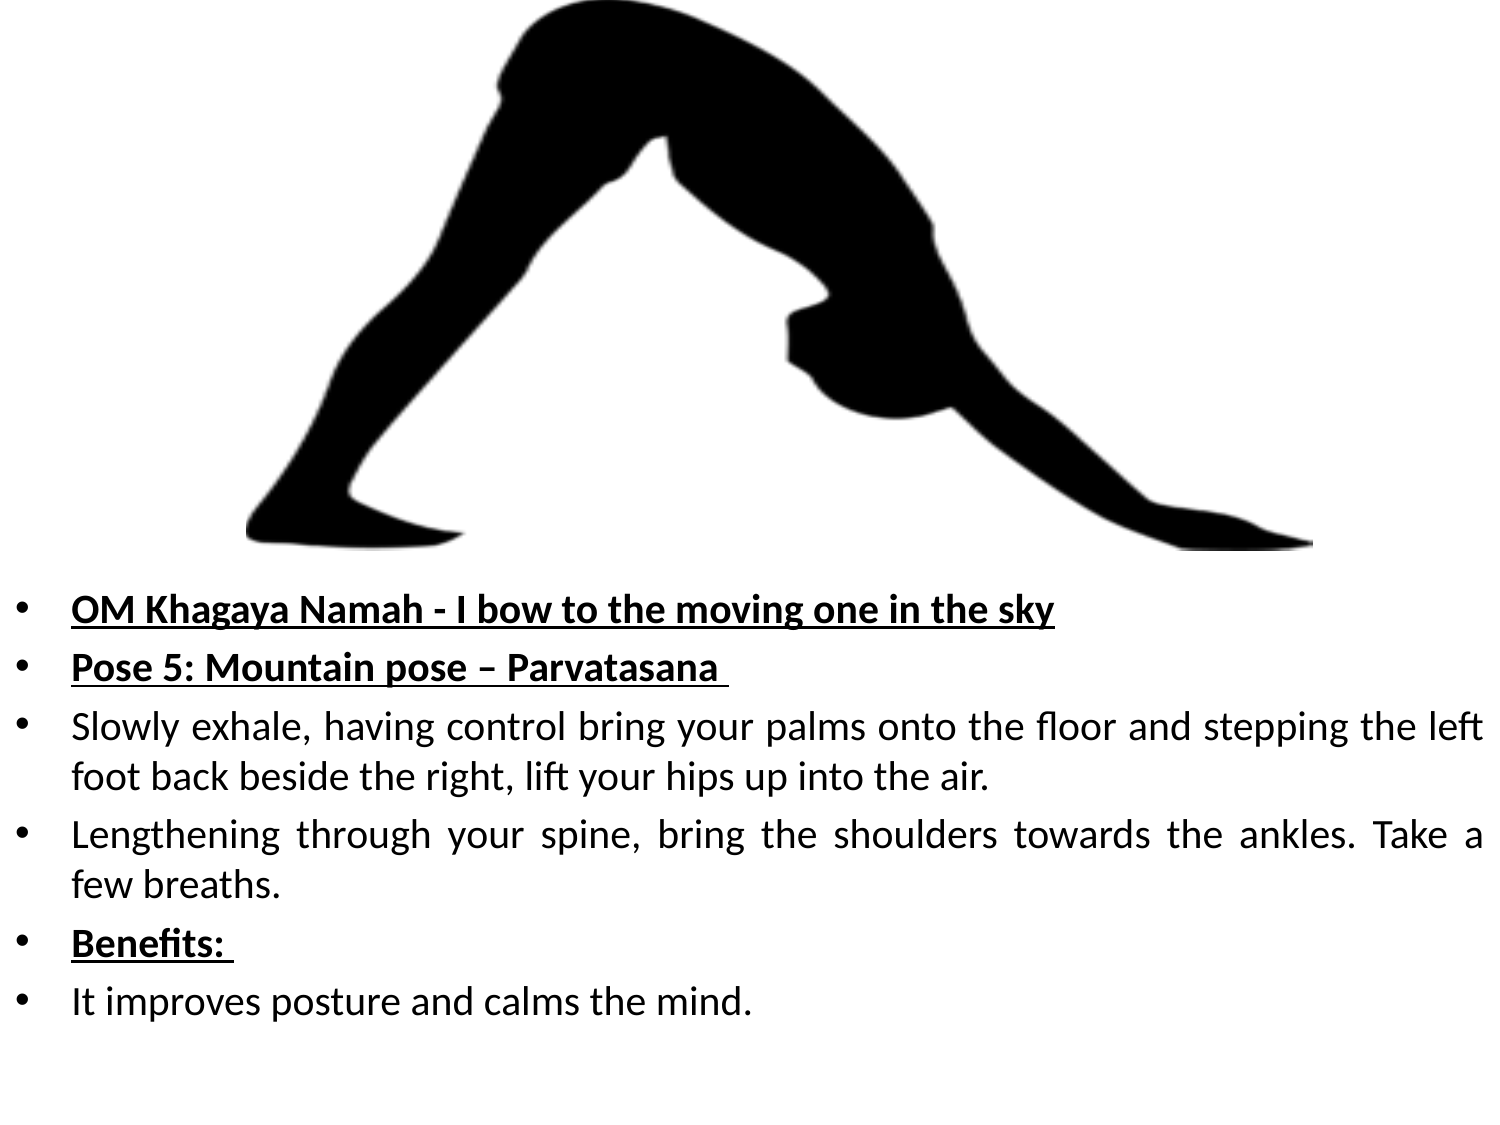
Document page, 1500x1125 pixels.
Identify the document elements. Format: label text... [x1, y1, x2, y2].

picture [245, 0, 1313, 552]
list OM Khagaya Namah - I bow to the moving one in the sky Pose 5: Mountain pose – Parvatasana Slowly exhale, having control bring your palms onto the floor and stepping the left foot back beside the right, lift your hips up into the air. Lengthening through your spine, bring the shoulders towards the ankles. Take a few breaths. Benefits: It improves posture and calms the mind. [0, 574, 1500, 1125]
